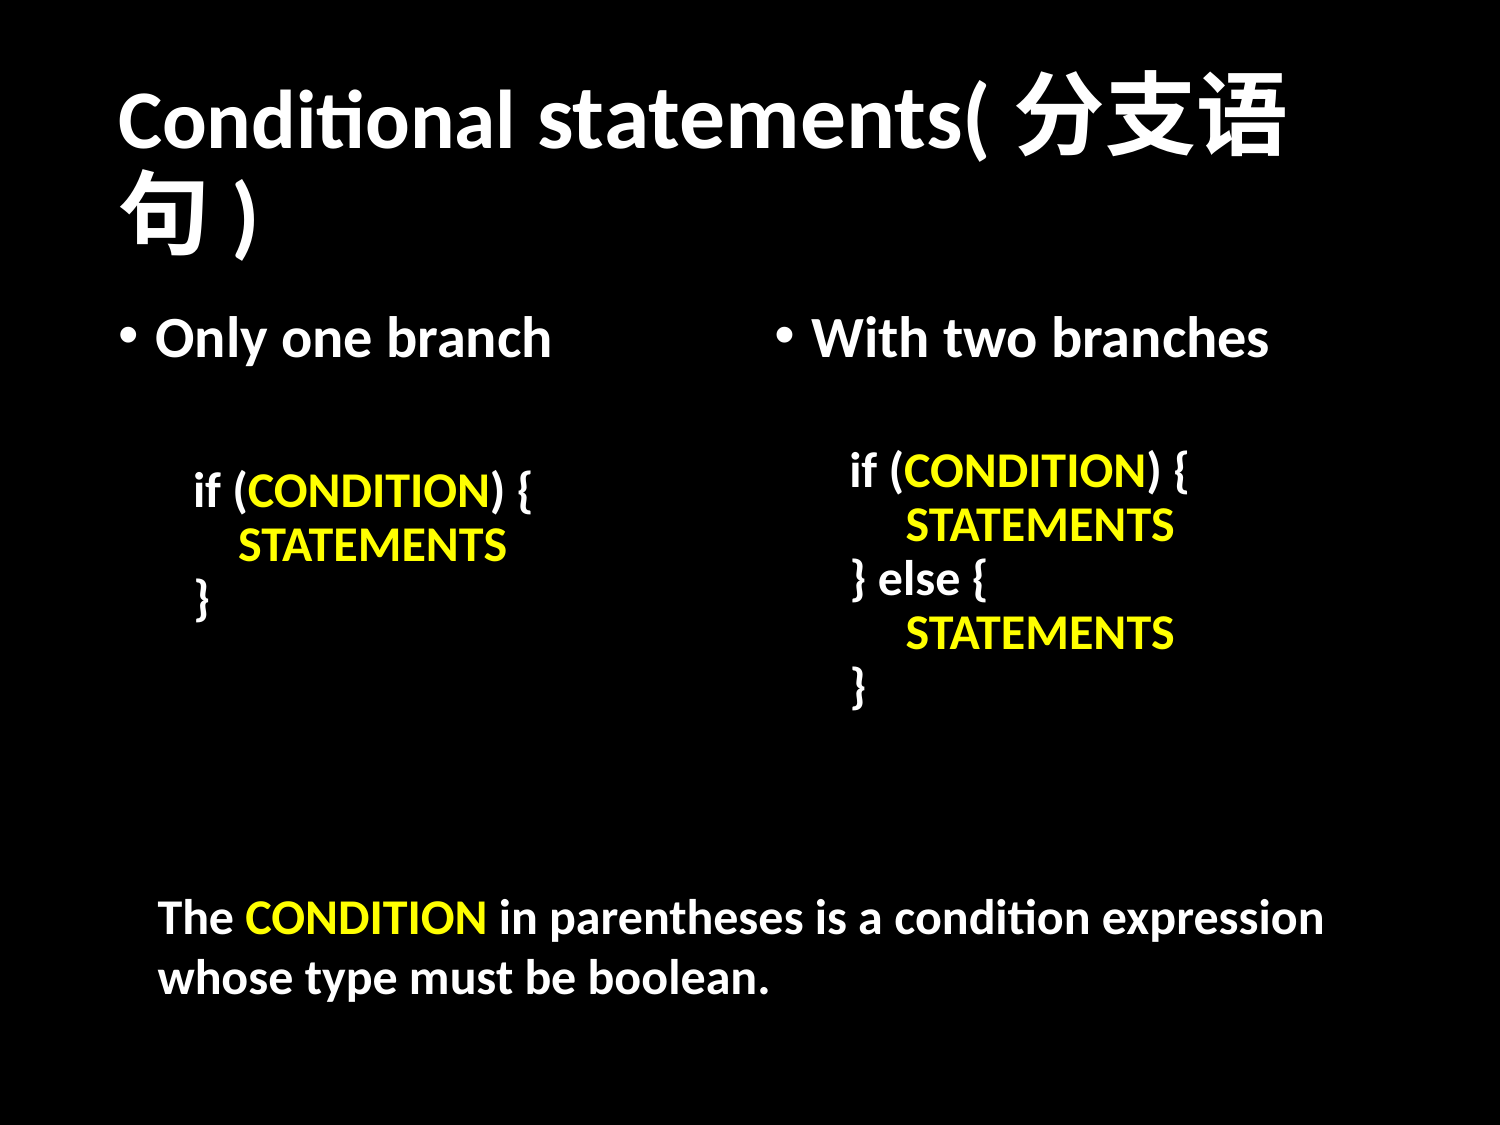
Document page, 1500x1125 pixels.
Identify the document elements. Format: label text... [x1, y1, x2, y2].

text_box The CONDITION in parentheses is a condition expression whose type must be boolean. [142, 876, 1358, 1012]
list With two branches if (CONDITION) { STATEMENTS } else { STATEMENTS } [759, 299, 1397, 1014]
list Only one branch if (CONDITION) { STATEMENTS } [103, 299, 741, 1014]
title Conditional statements(分支语句) [103, 59, 1397, 278]
